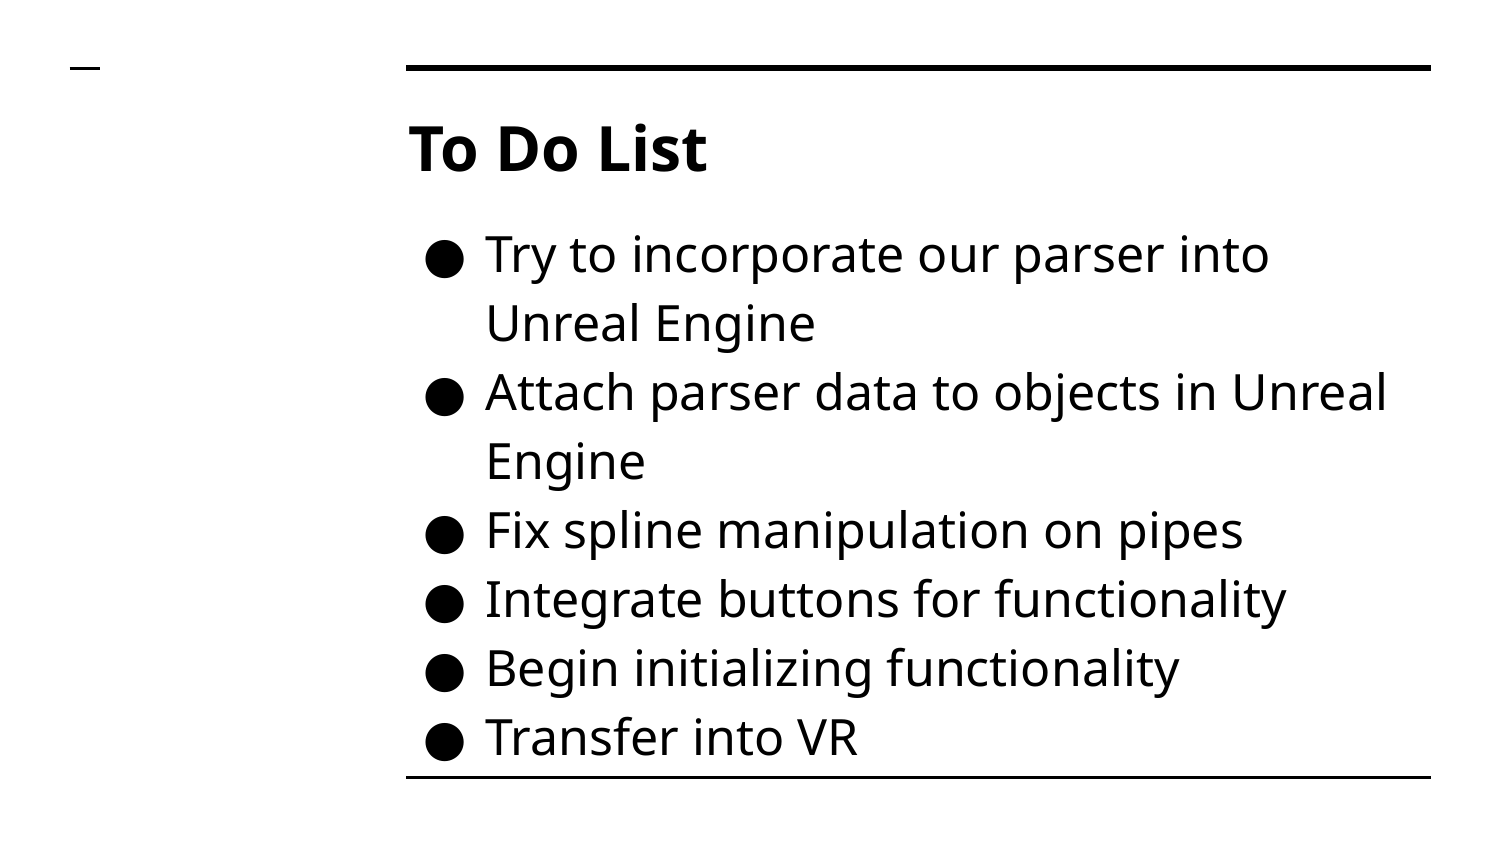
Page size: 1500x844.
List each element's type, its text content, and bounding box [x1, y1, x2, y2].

list Try to incorporate our parser into Unreal Engine Attach parser data to objects in Unreal Engine Fix spline manipulation on pipes Integrate buttons for functionality Begin initializing functionality Transfer into VR [395, 198, 1433, 755]
title To Do List [393, 94, 1431, 199]
